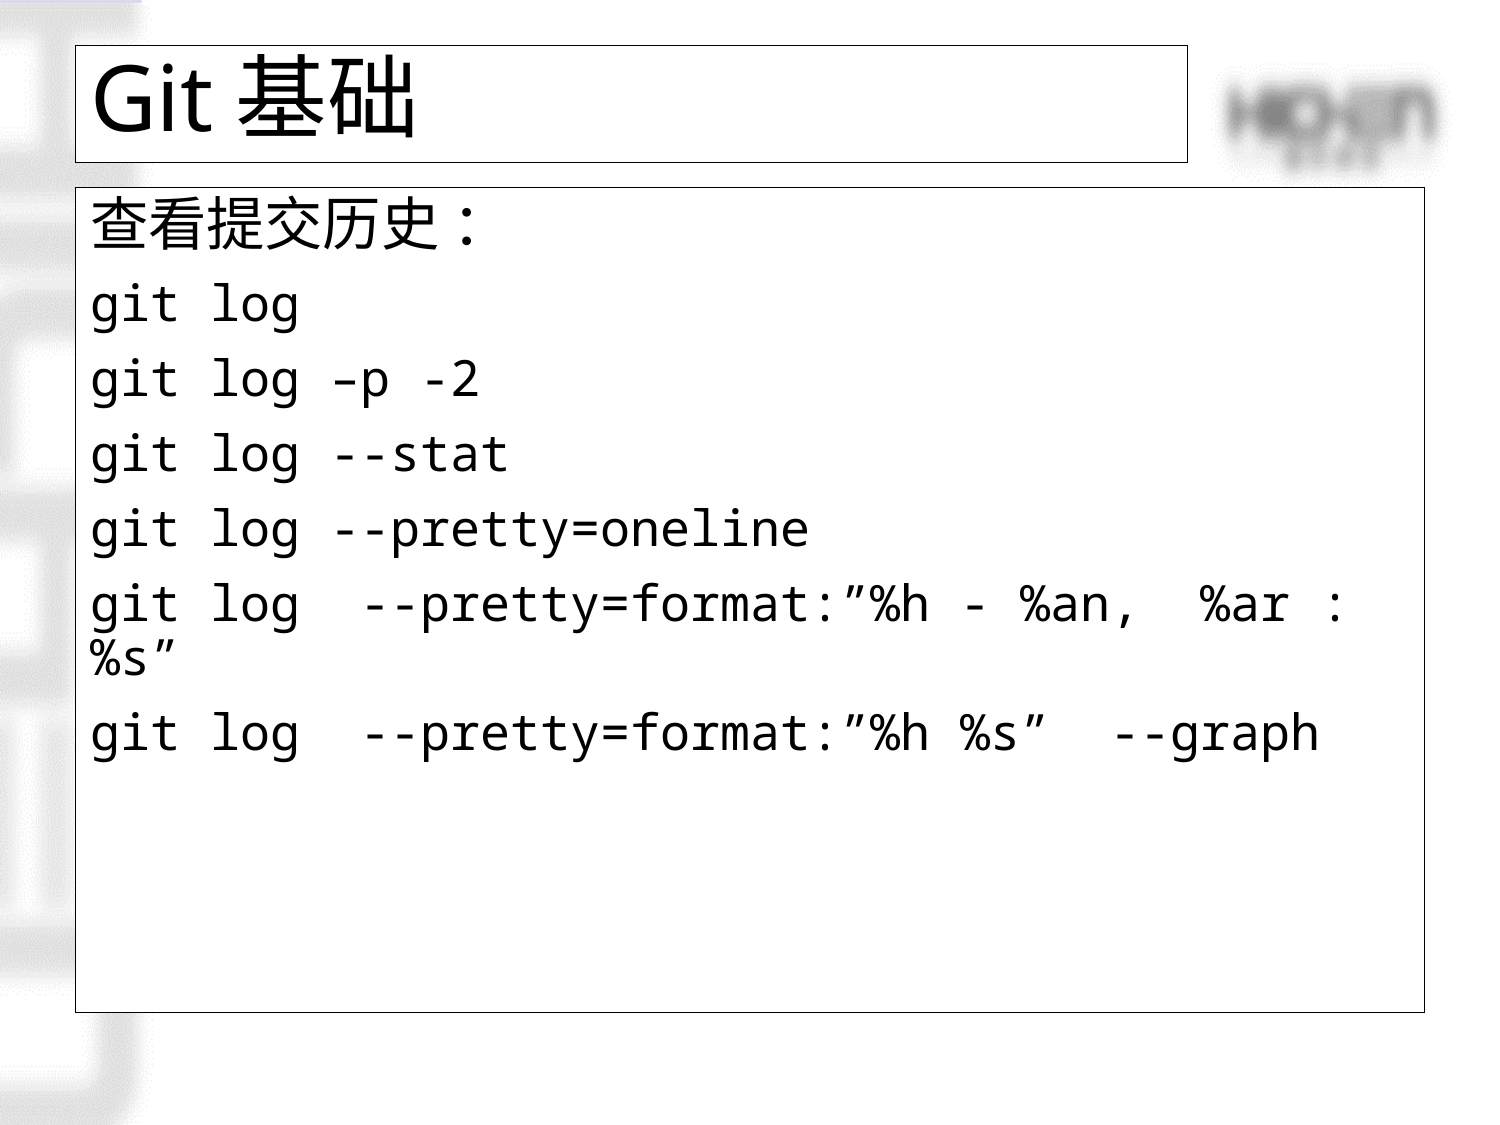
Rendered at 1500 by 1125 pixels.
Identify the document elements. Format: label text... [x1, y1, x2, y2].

picture [0, 0, 1500, 1125]
title Git基础 [75, 45, 1188, 163]
list 查看提交历史 ： git log git log –p -2 git log --stat git log --pretty=oneline git log --pretty=format:”%h - %an, %ar : %s” git log --pretty=format:”%h %s” --graph [75, 187, 1425, 1013]
